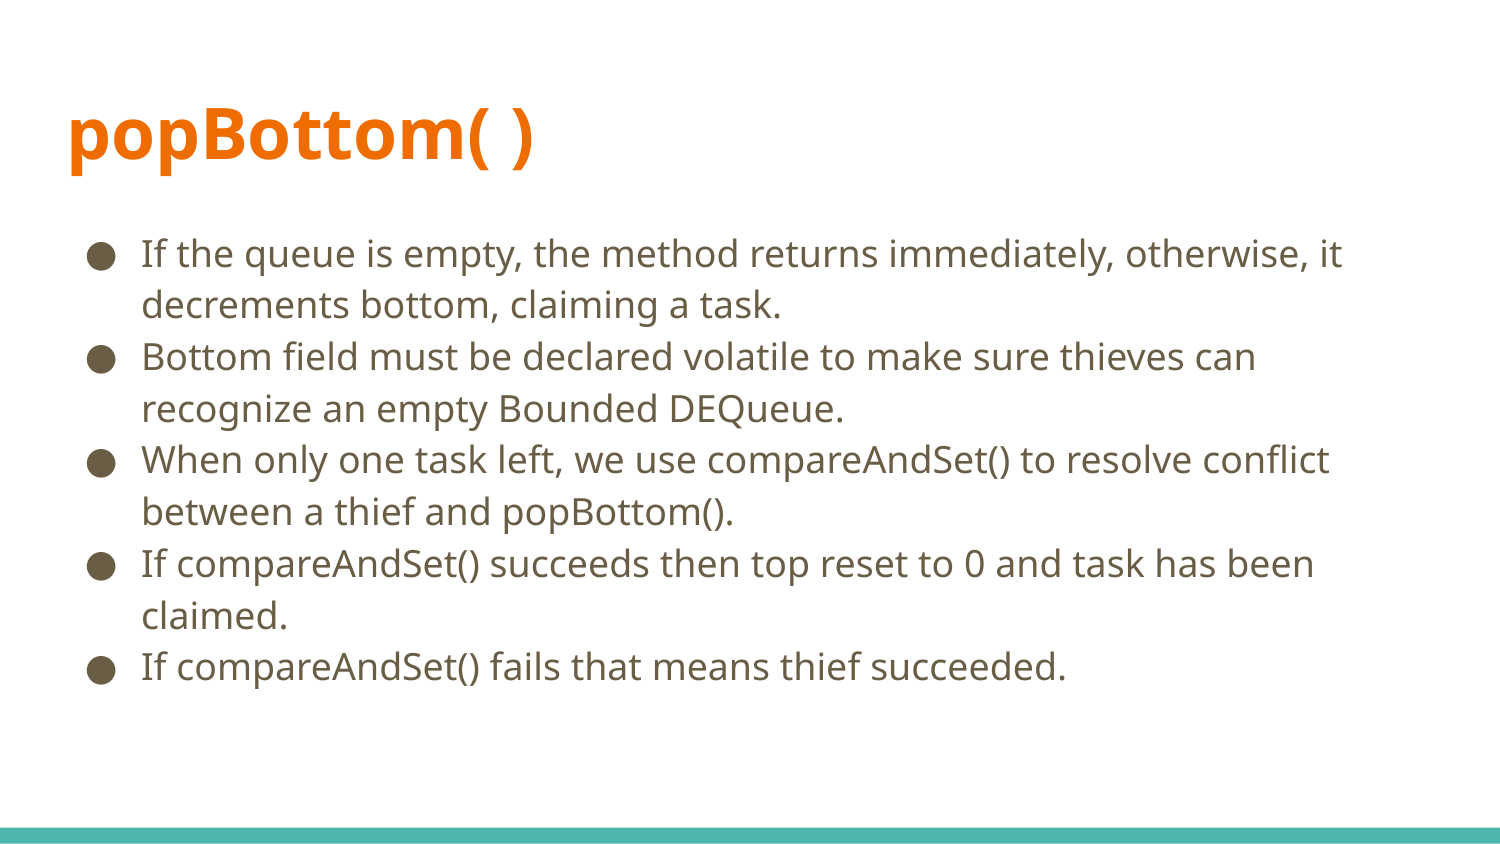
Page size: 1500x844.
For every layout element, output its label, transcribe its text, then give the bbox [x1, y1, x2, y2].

title popBottom( ) [51, 72, 1449, 189]
list If the queue is empty, the method returns immediately, otherwise, it decrements bottom, claiming a task. Bottom field must be declared volatile to make sure thieves can recognize an empty Bounded DEQueue. When only one task left, we use compareAndSet() to resolve conflict between a thief and popBottom(). If compareAndSet() succeeds then top reset to 0 and task has been claimed. If compareAndSet() fails that means thief succeeded. [51, 207, 1449, 750]
